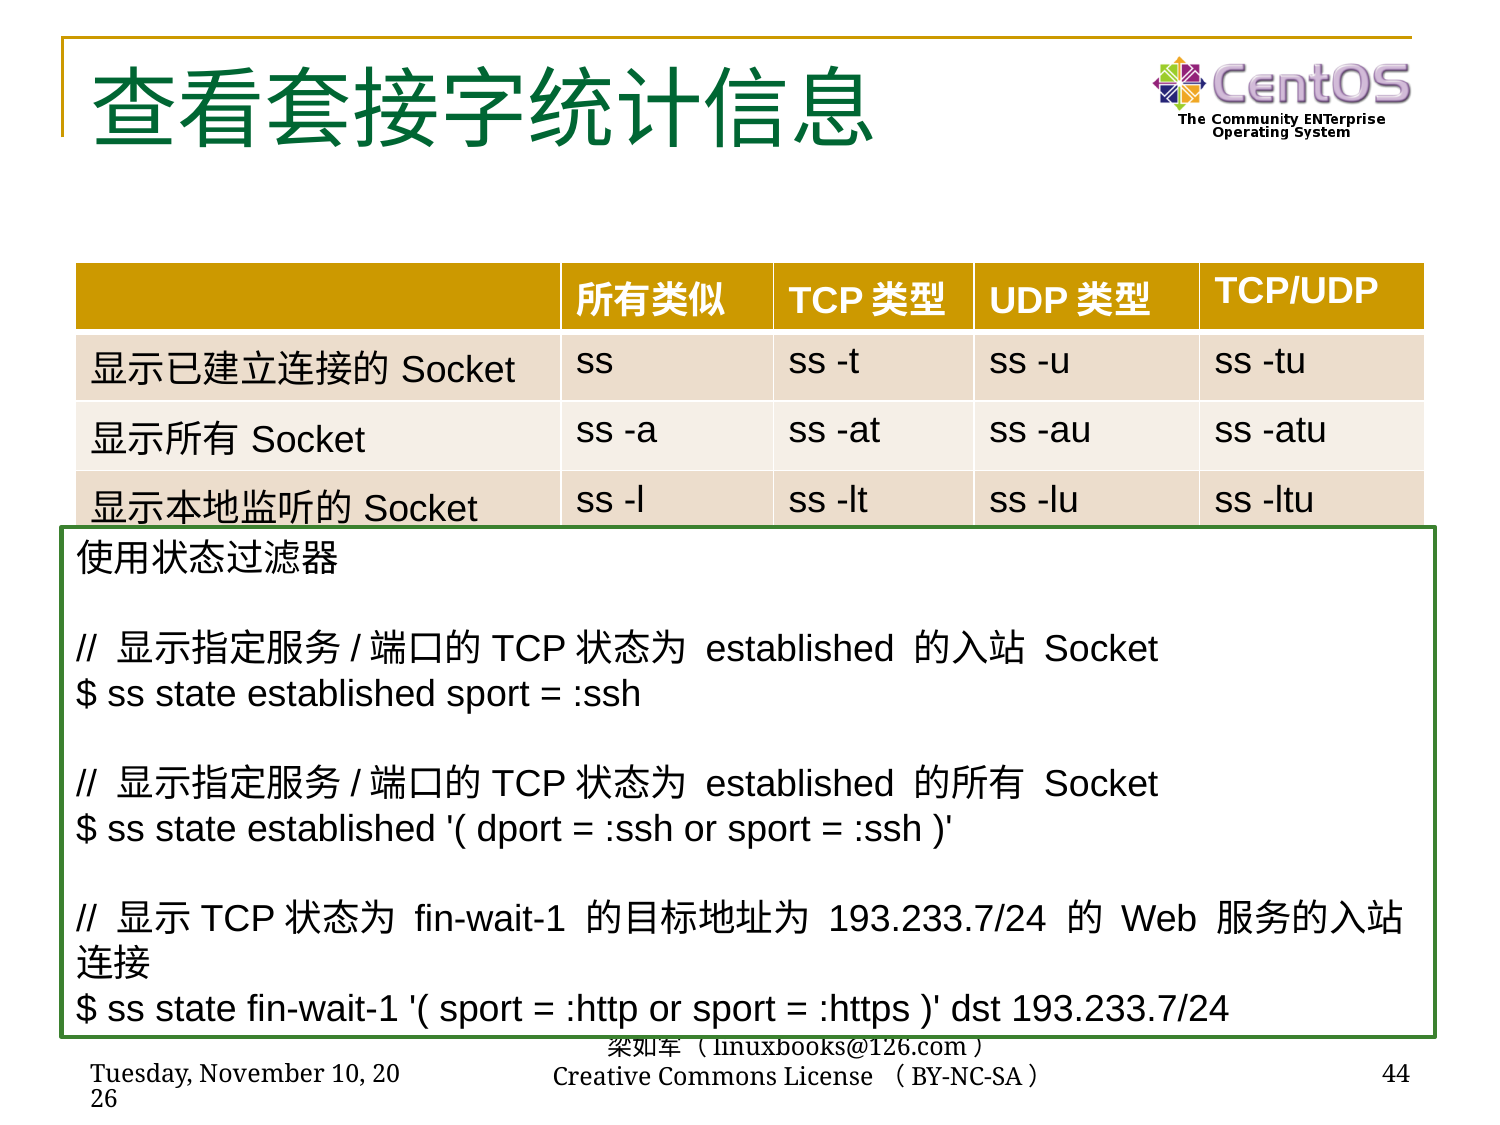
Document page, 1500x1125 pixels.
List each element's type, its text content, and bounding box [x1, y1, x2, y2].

footer 梁如军（linuxbooks@126.com） Creative Commons License（BY-NC-SA） [359, 1039, 1074, 1099]
table_cell ss -at [774, 402, 973, 470]
table_cell ss [562, 335, 773, 400]
table_cell ss -ltu [1200, 471, 1424, 525]
table_cell ss -lu [975, 471, 1199, 525]
table_cell ss -a [562, 402, 773, 470]
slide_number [74, 1039, 426, 1100]
table_header TCP类型 [774, 263, 973, 329]
table_cell ss -tu [1200, 335, 1424, 400]
title 查看套接字统计信息 [74, 45, 1426, 233]
table_cell ss -lt [774, 471, 973, 525]
table_cell 显示所有Socket [76, 402, 560, 470]
table_cell ss -t [774, 335, 973, 400]
table_header UDP类型 [975, 263, 1199, 329]
slide_number 44 [1074, 1039, 1426, 1100]
table_cell ss -atu [1200, 402, 1424, 470]
table_cell ss -u [975, 335, 1199, 400]
table_cell 显示本地监听的Socket [76, 471, 560, 525]
table_header 所有类似 [562, 263, 773, 329]
table_header [76, 263, 560, 329]
table_cell 显示已建立连接的Socket [76, 335, 560, 400]
text_box 使用状态过滤器 // 显示指定服务/端口的TCP状态为 established 的入站 Socket $ ss state established sport = :ssh // 显示指定服务/端口的TCP状态为 established 的所有 Socket $ ss state established '( dport = :ssh or sport = :ssh )' // 显示TCP状态为 fin-wait-1 的目标地址为 193.233.7/24 的 Web 服务的入站连接 $ ss state fin-wait-1 '( sport = :http or sport = :https )' dst 193.233.7/24 [59, 525, 1437, 1039]
table_cell ss -l [562, 471, 773, 525]
table_header TCP/UDP [1200, 263, 1424, 329]
table_cell ss -au [975, 402, 1199, 470]
